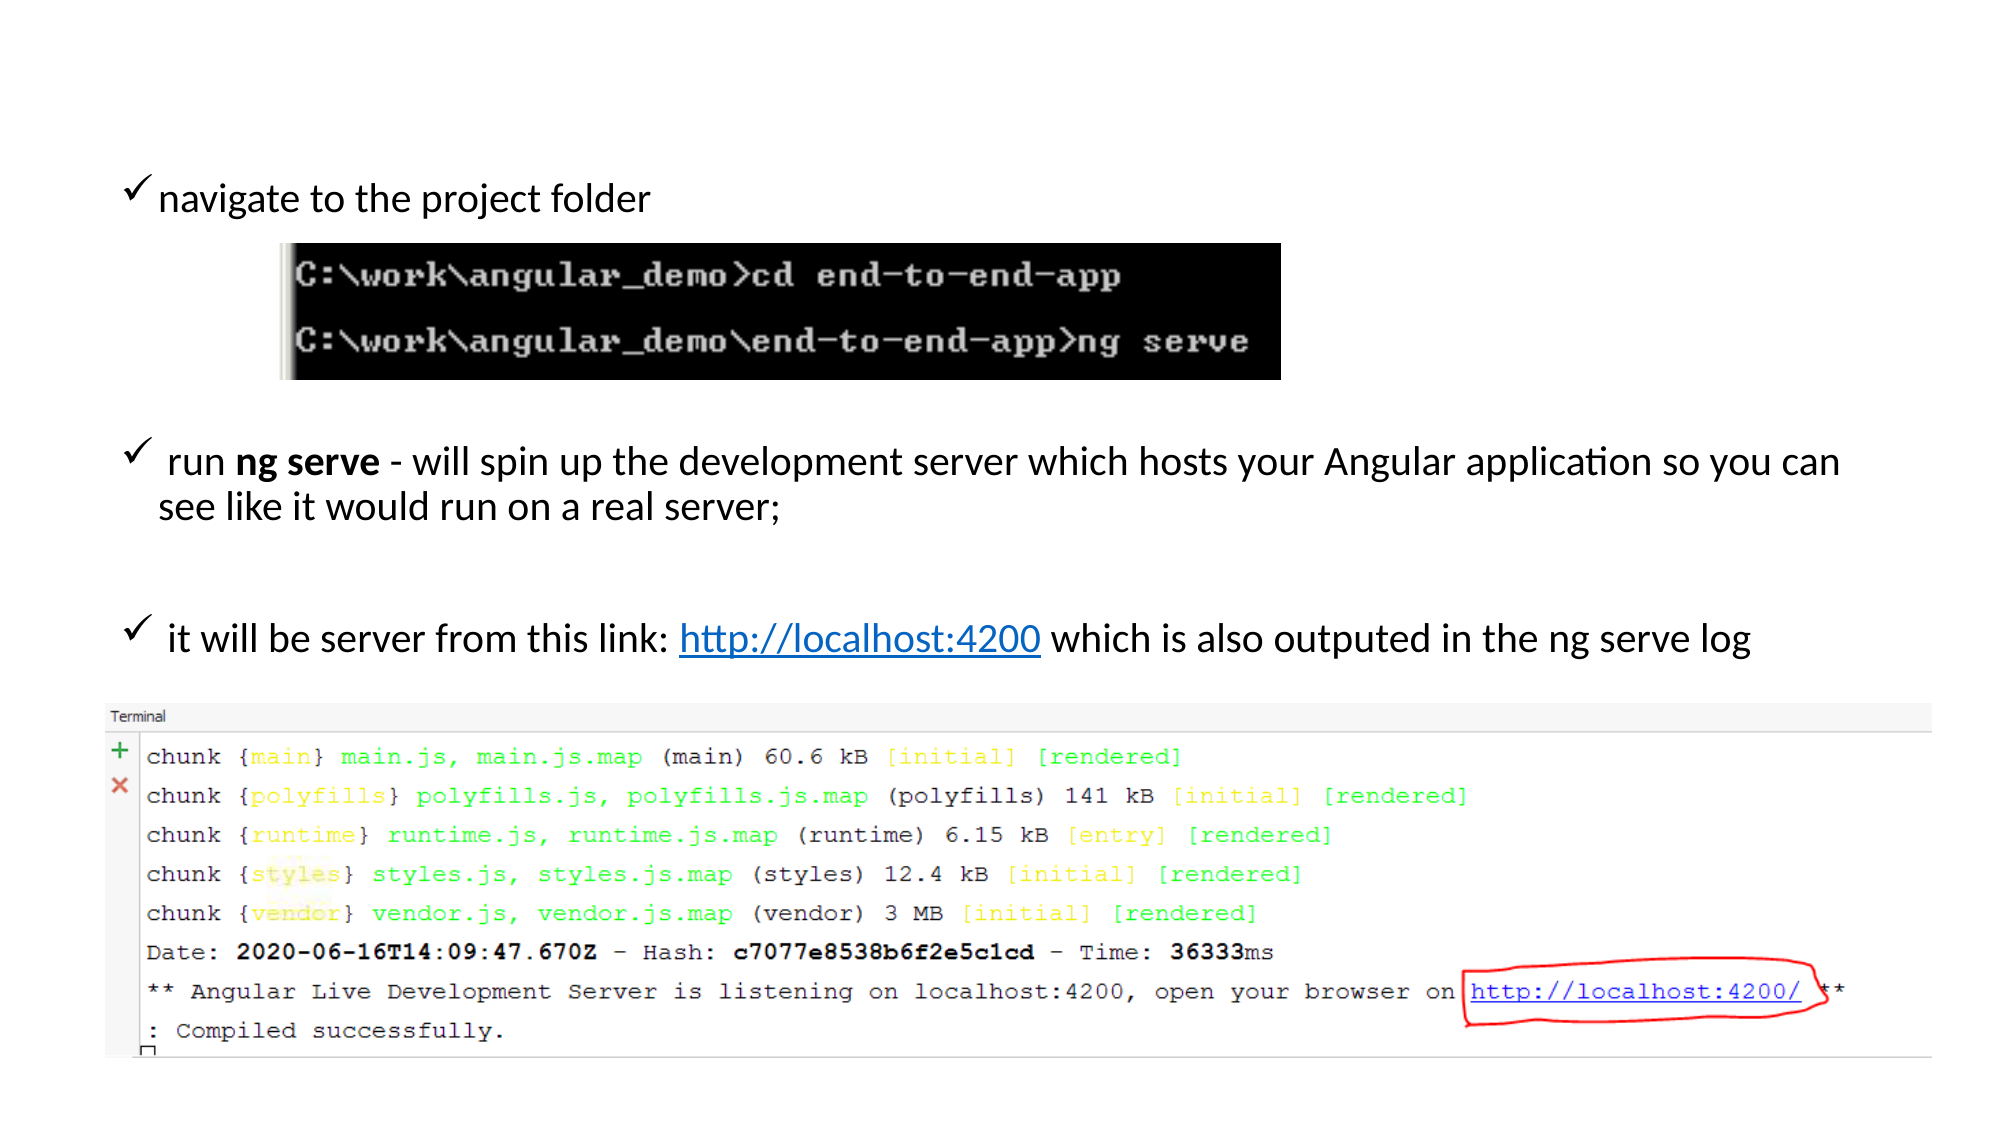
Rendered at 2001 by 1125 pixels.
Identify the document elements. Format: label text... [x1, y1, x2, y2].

list navigate to the project folder run ng serve - will spin up the development server which hosts your Angular application so you can see like it would run on a real server; it will be server from this link: http://localhost:4200 which is also outputed in the ng serve log [105, 102, 1863, 703]
picture [270, 243, 1281, 380]
picture [105, 703, 1932, 1058]
